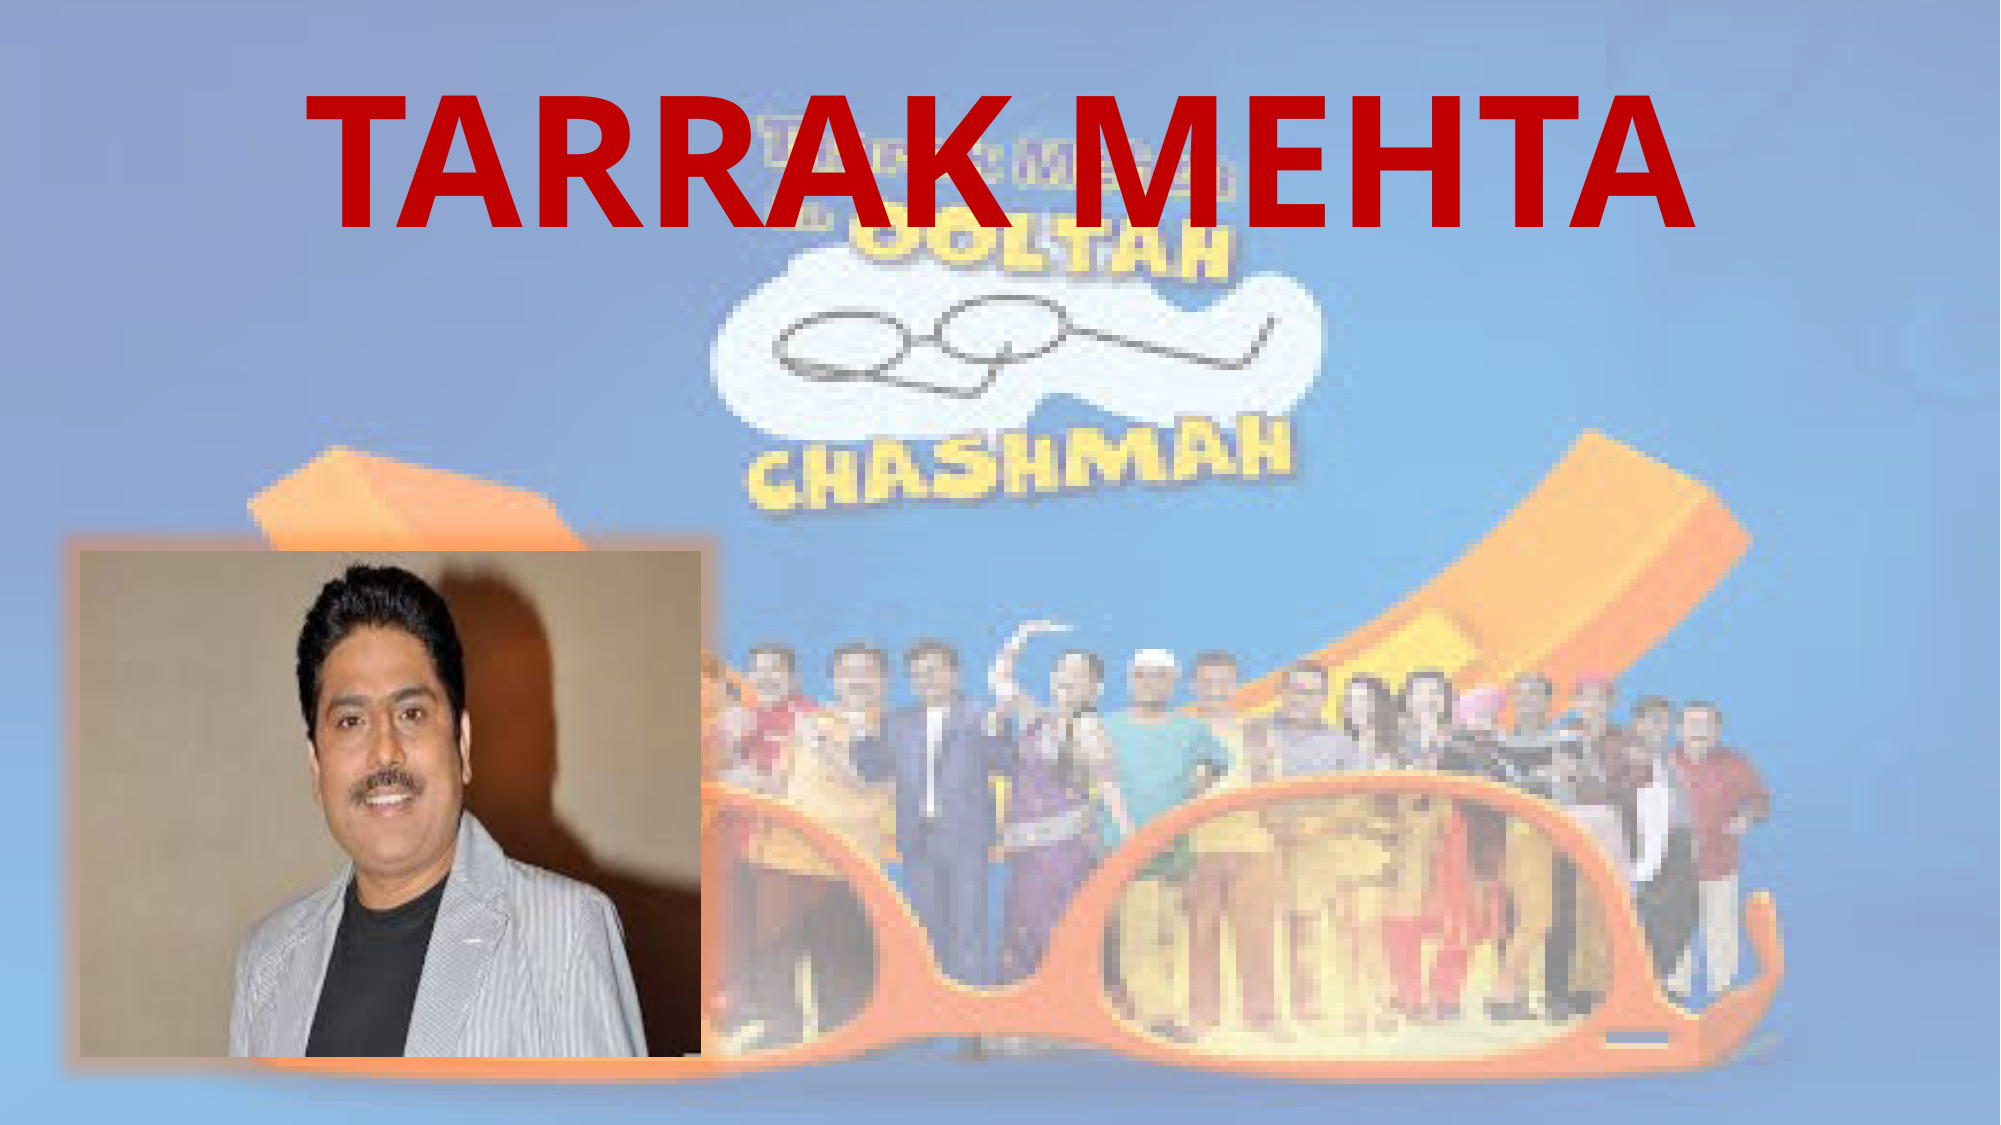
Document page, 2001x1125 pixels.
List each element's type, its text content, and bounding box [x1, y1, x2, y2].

title TARRAK MEHTA [137, 59, 1863, 278]
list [80, 551, 701, 1057]
